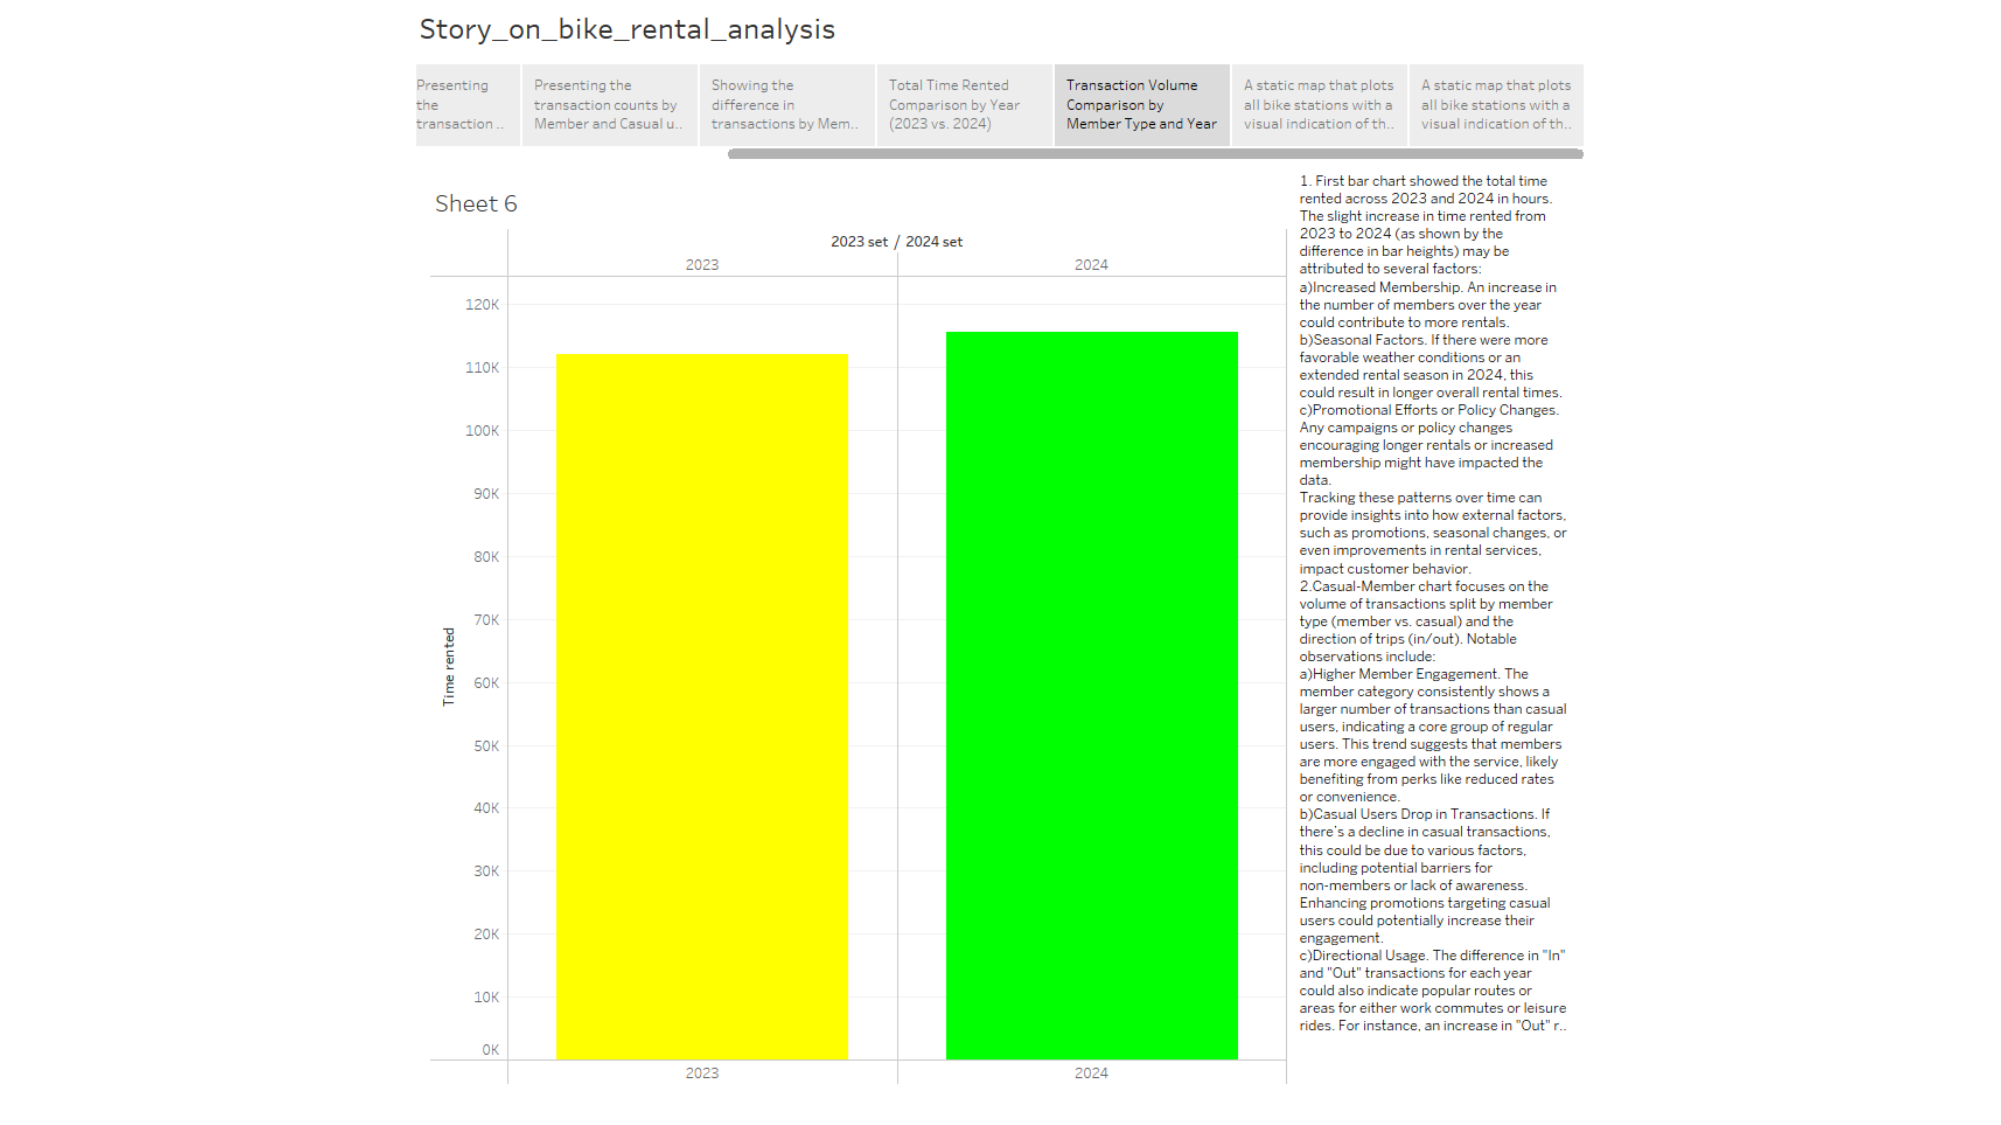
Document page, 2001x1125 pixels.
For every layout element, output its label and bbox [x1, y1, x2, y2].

picture [407, 0, 1593, 1125]
